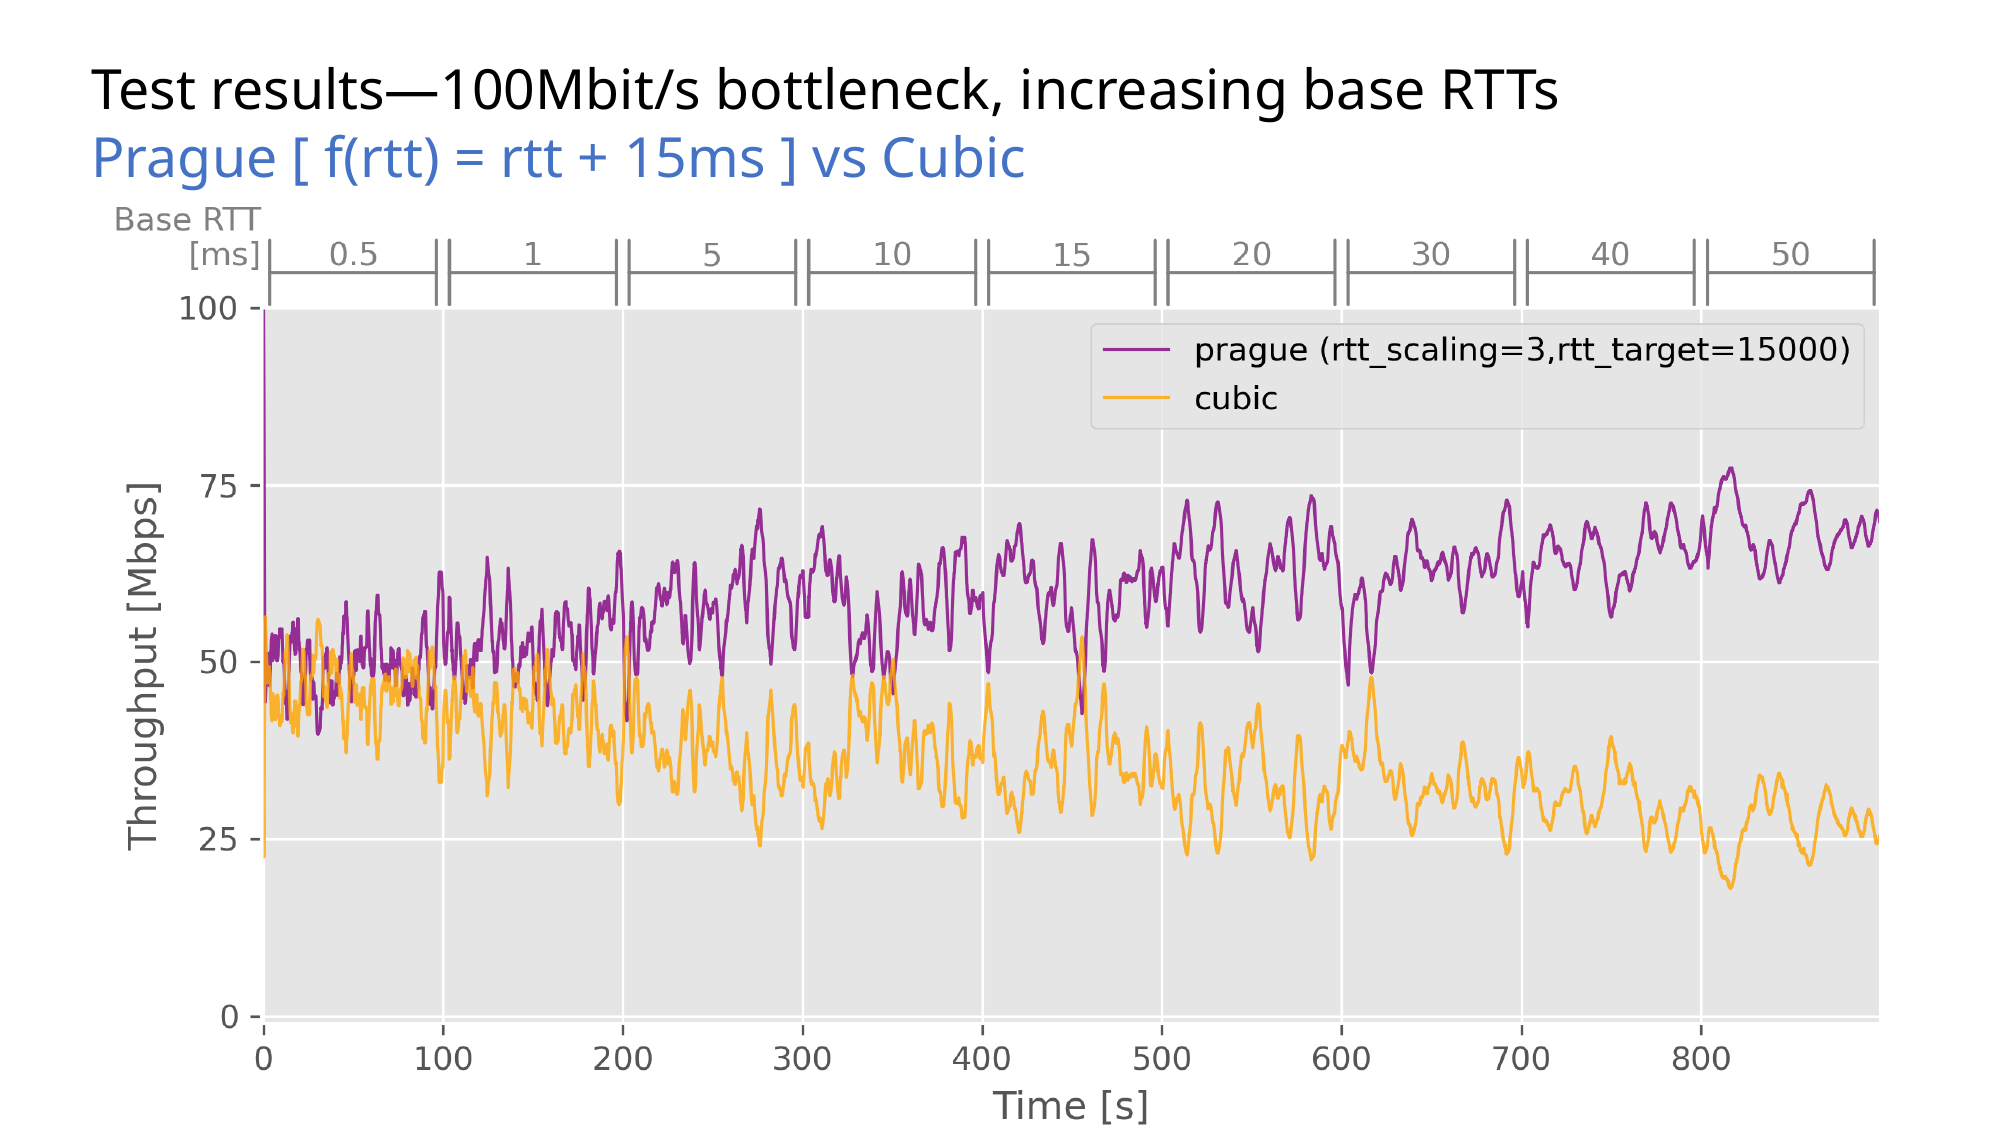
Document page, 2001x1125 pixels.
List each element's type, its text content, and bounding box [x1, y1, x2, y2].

list Test results—100Mbit/s bottleneck, increasing base RTTs [91, 61, 1909, 130]
list Prague [ f(rtt) = rtt + 15ms ] vs Cubic [91, 130, 1909, 196]
picture [0, 196, 2000, 1125]
